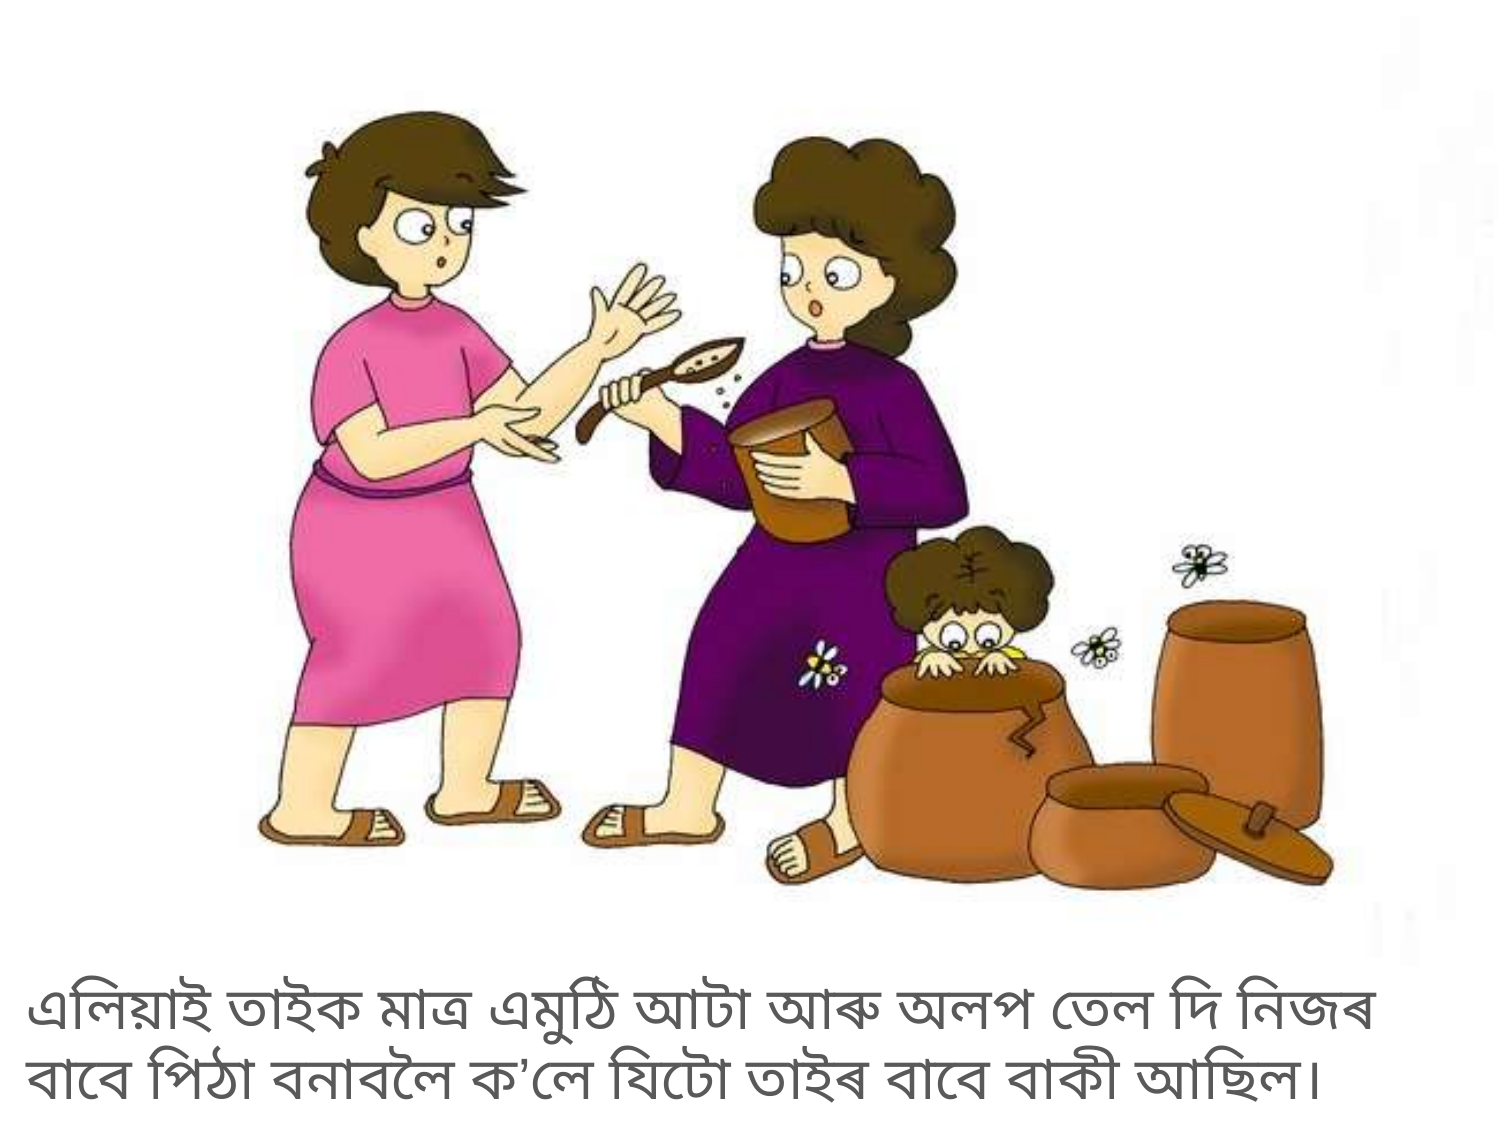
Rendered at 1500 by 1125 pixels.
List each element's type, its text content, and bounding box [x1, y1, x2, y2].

picture [0, 0, 1498, 967]
text_box এলিয়াই তাইক মাত্ৰ এমুঠি আটা আৰু অলপ তেল দি নিজৰ বাবে পিঠা বনাবলৈ ক’লে যিটো তাইৰ বাবে বাকী আছিল। [11, 972, 1498, 1119]
